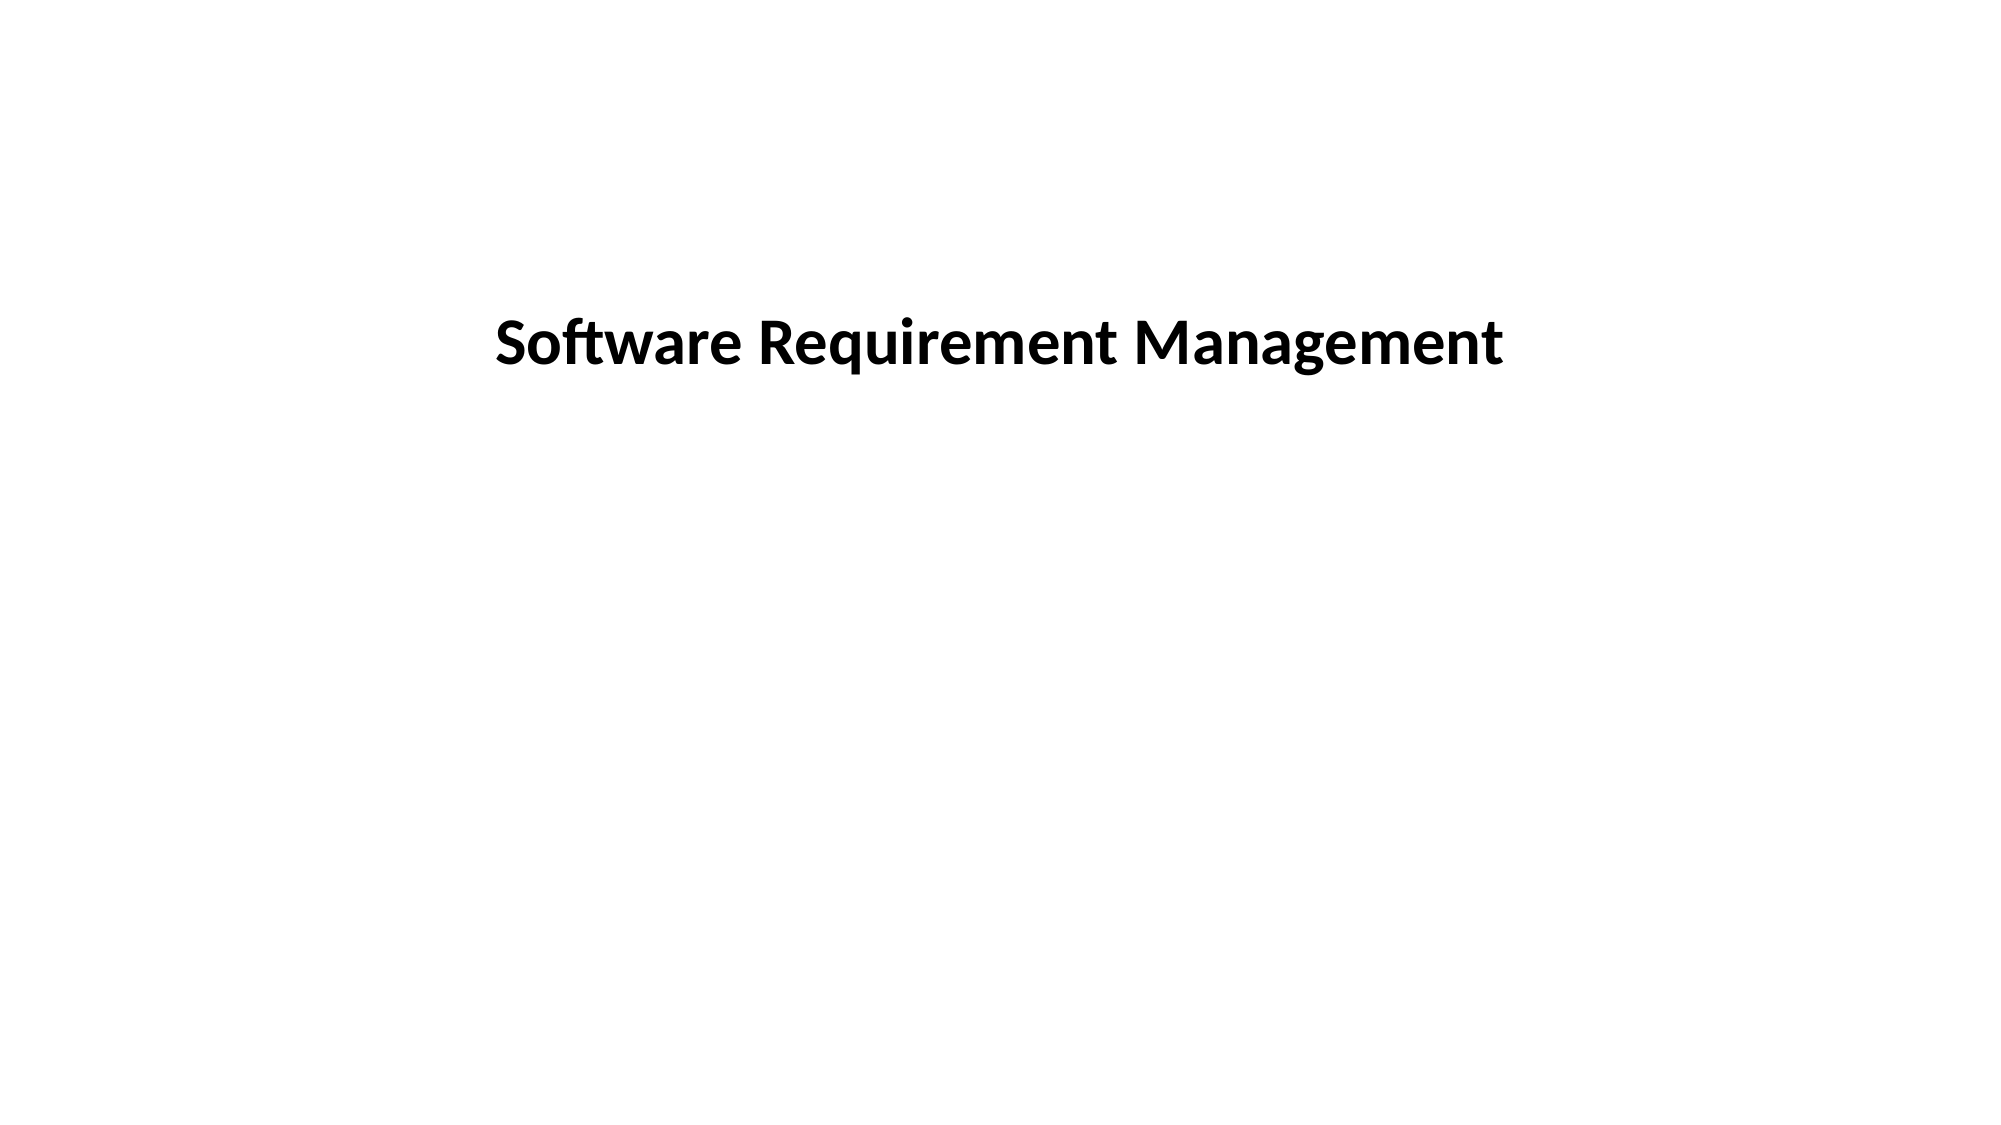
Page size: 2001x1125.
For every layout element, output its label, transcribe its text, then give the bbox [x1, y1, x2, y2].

list Software Requirement Management [137, 299, 1863, 1014]
